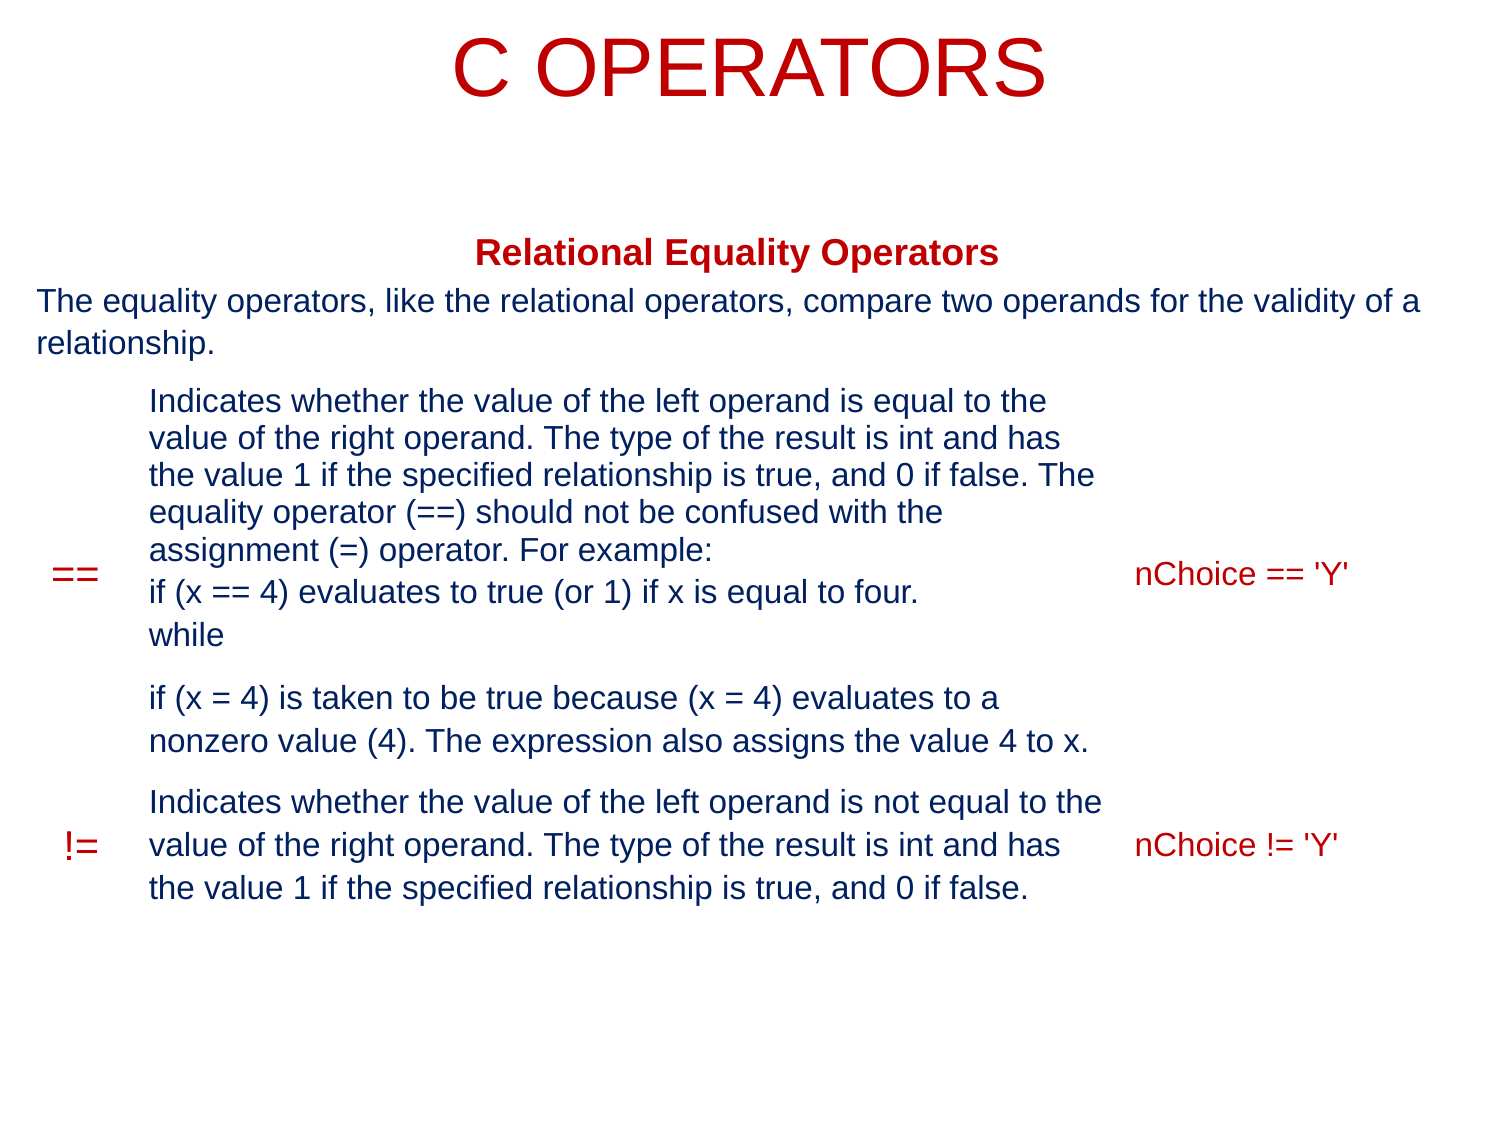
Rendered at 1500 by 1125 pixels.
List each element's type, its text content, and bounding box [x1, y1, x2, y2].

title C OPERATORS [75, 0, 1425, 165]
table_header Relational Equality Operators [25, 225, 1450, 277]
table_cell != [25, 773, 137, 911]
table_cell Indicates whether the value of the left operand is equal to the value of the right operand. The type of the result is int and has the value 1 if the specified relationship is true, and 0 if false. The equality operator (==) should not be confused with the assignment (=) operator. For example: if (x == 4) evaluates to true (or 1) if x is equal to four. while if (x = 4) is taken to be true because (x = 4) evaluates to a nonzero value (4). The expression also assigns the value 4 to x. [137, 369, 1123, 773]
table_cell Indicates whether the value of the left operand is not equal to the value of the right operand. The type of the result is int and has the value 1 if the specified relationship is true, and 0 if false. [137, 773, 1123, 911]
table_cell nChoice != 'Y' [1123, 773, 1450, 911]
table_cell The equality operators, like the relational operators, compare two operands for the validity of a relationship. [25, 277, 1450, 369]
table_cell nChoice == 'Y' [1123, 369, 1450, 773]
table_cell == [25, 369, 137, 773]
